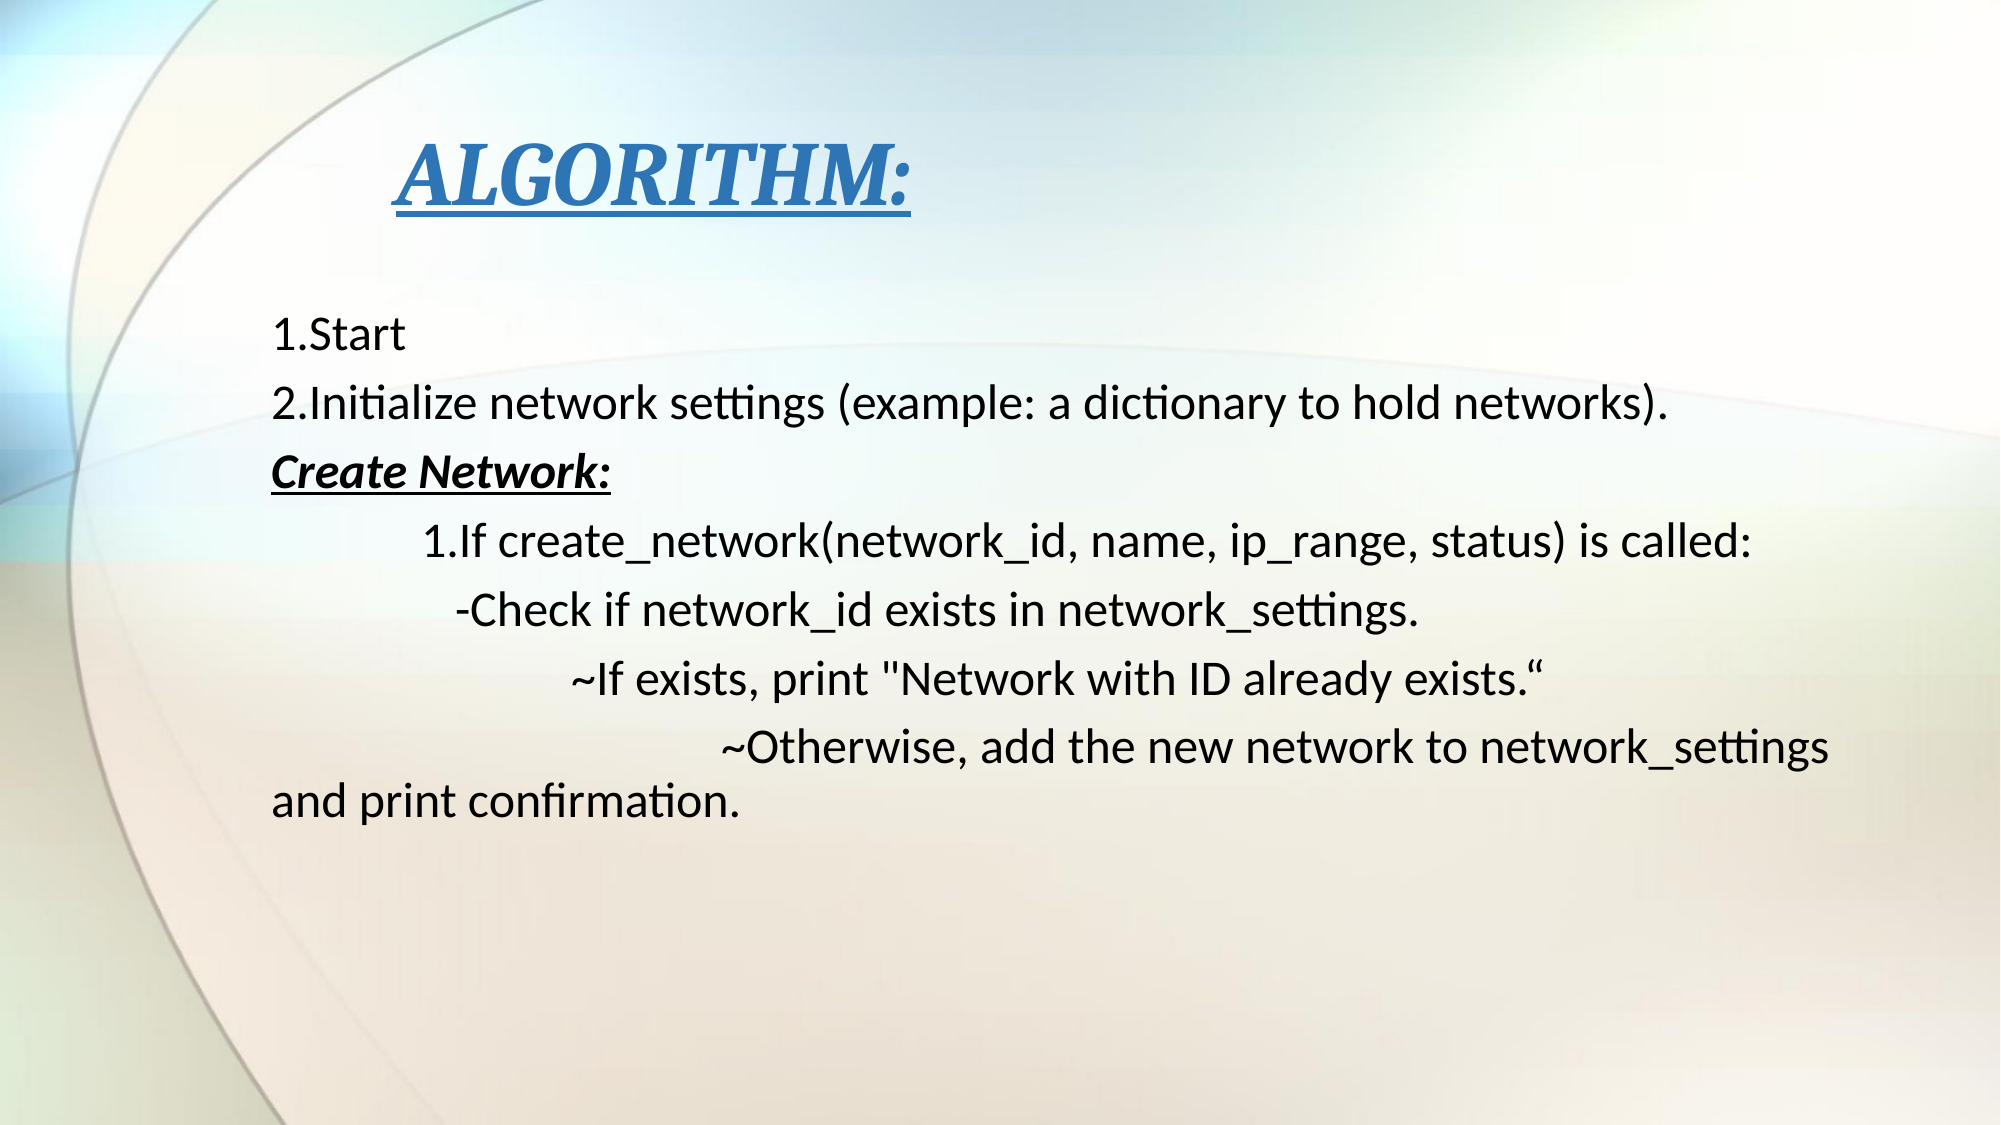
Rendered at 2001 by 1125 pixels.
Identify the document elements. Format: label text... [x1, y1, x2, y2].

list 1.Start 2.Initialize network settings (example: a dictionary to hold networks). Create Network: 1.If create_network(network_id, name, ip_range, status) is called: -Check if network_id exists in network_settings. ~If exists, print "Network with ID already exists.“ ~Otherwise, add the new network to network_settings and print confirmation. [256, 299, 1863, 1014]
title ALGORITHM: [381, 59, 1863, 278]
picture [0, 0, 2001, 1125]
